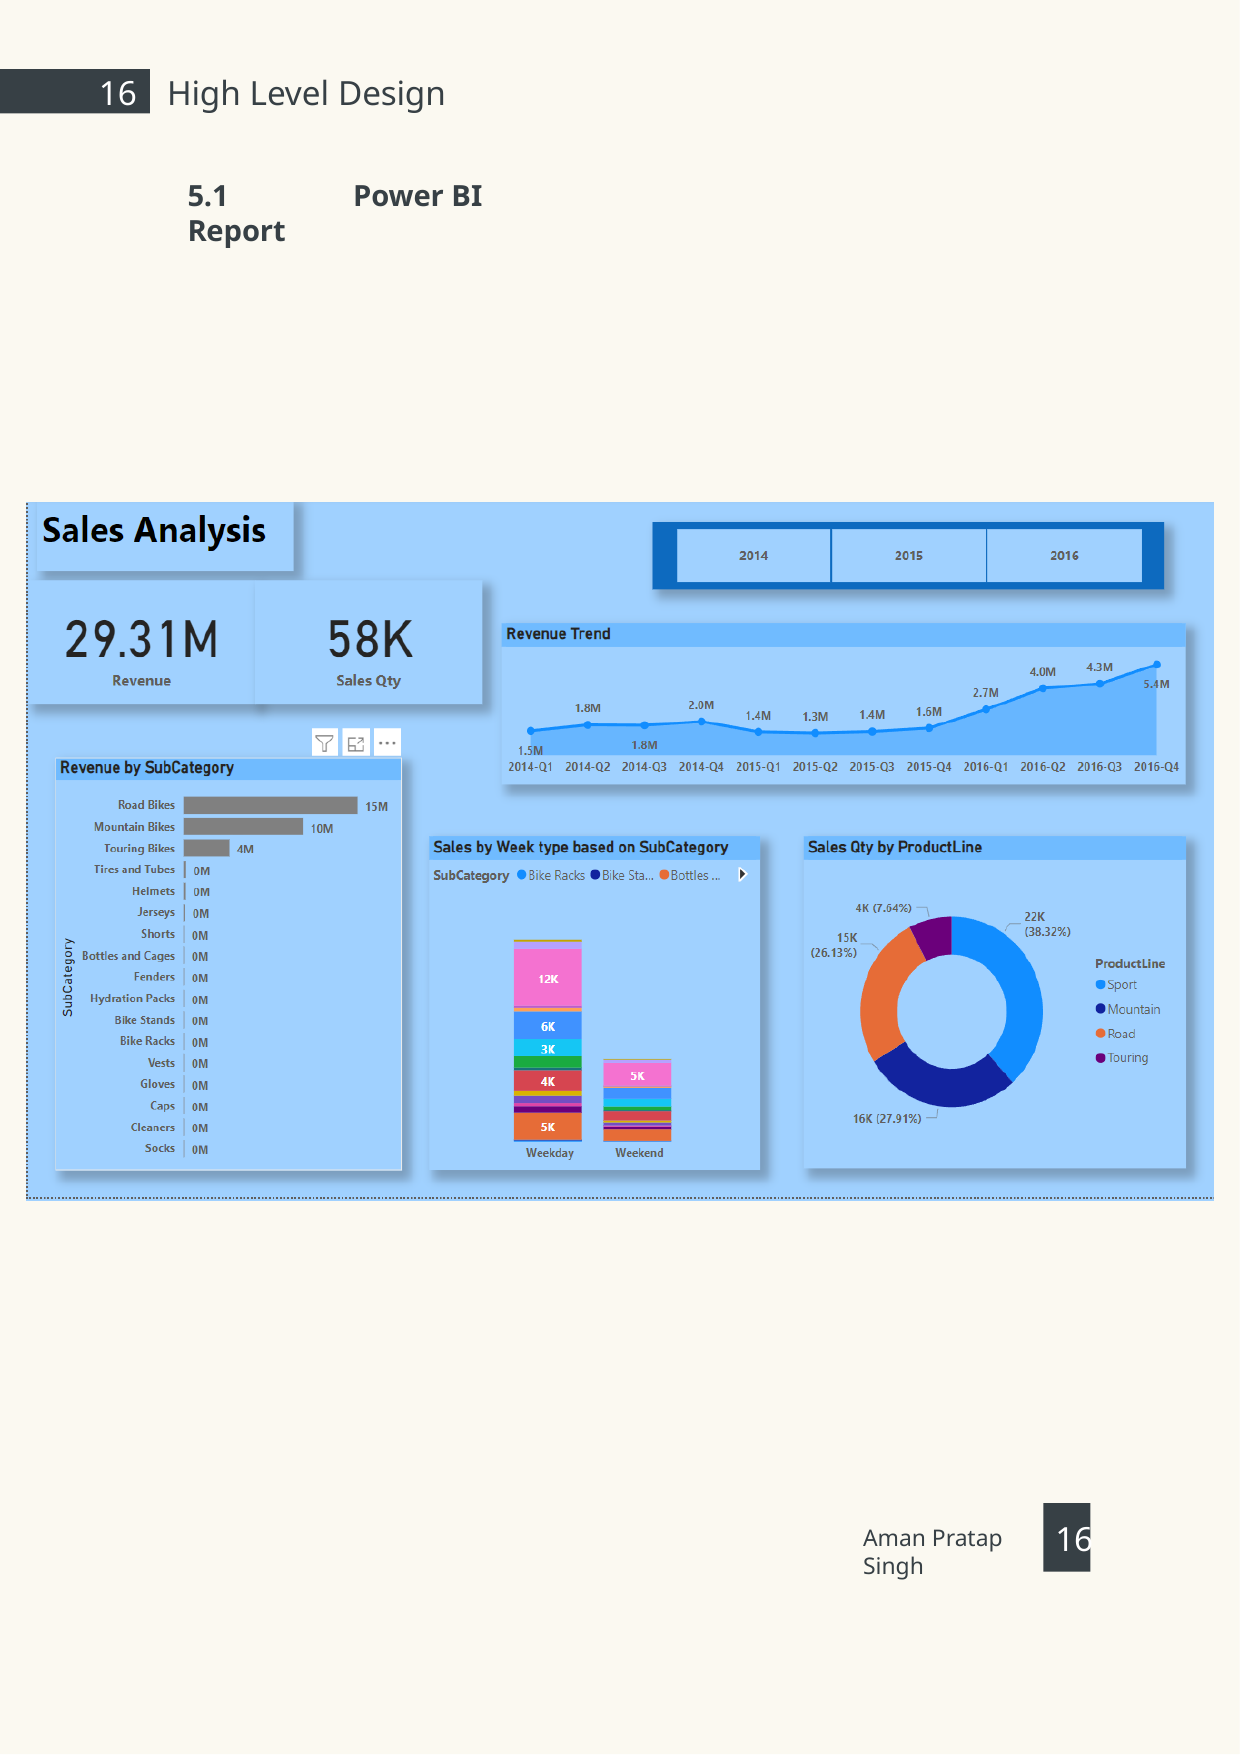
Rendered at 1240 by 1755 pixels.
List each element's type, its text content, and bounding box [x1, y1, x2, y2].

slide_number 16 [1049, 1513, 1098, 1755]
text_box 16 High Level Design 5.1 Power BI Report [96, 69, 489, 248]
footer Aman Pratap Singh [861, 1520, 1034, 1755]
picture [25, 501, 1214, 1201]
